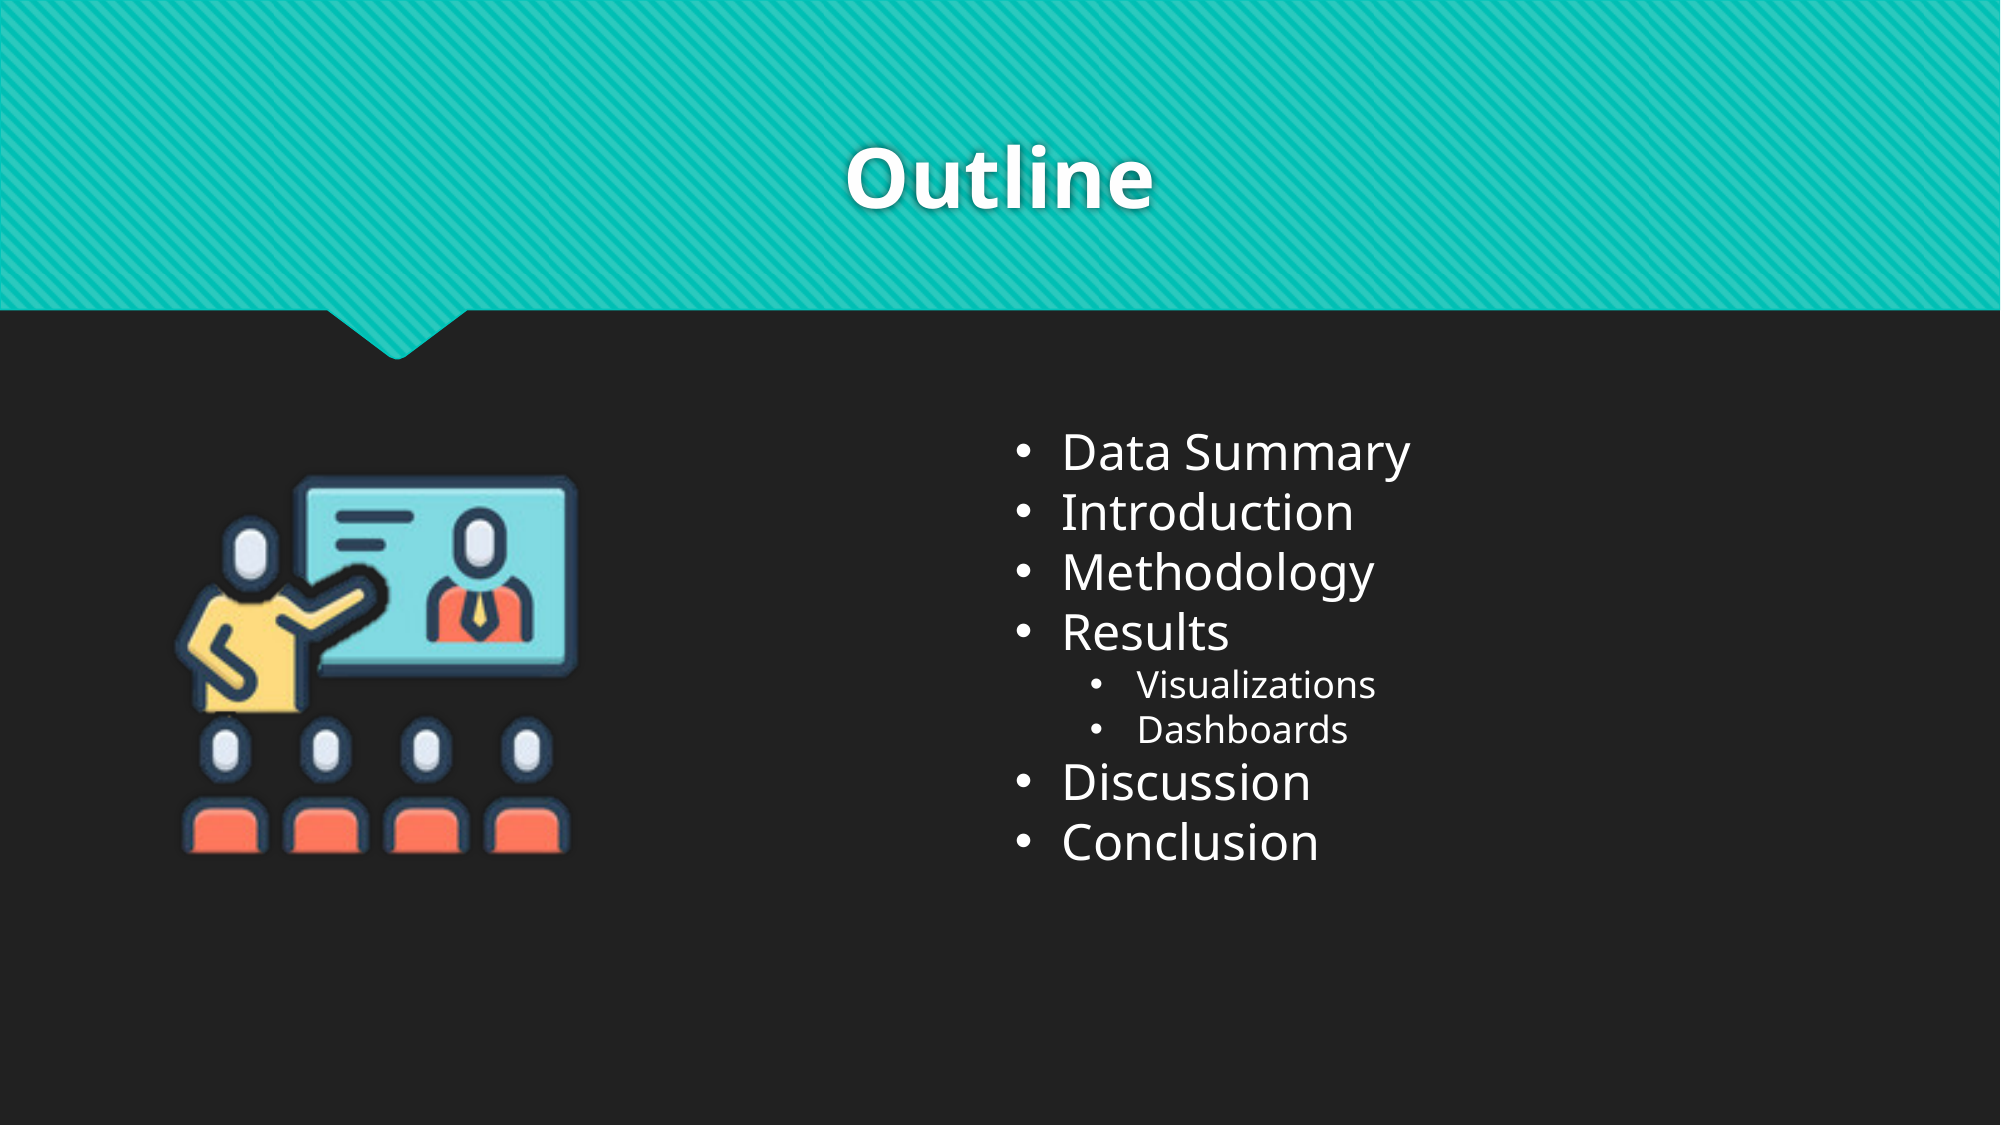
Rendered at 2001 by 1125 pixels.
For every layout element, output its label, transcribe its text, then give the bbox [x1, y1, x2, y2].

text_box Data Summary Introduction Methodology Results Visualizations Dashboards Discussion Conclusion [999, 413, 1868, 878]
title Outline [132, 73, 1868, 233]
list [63, 351, 691, 979]
